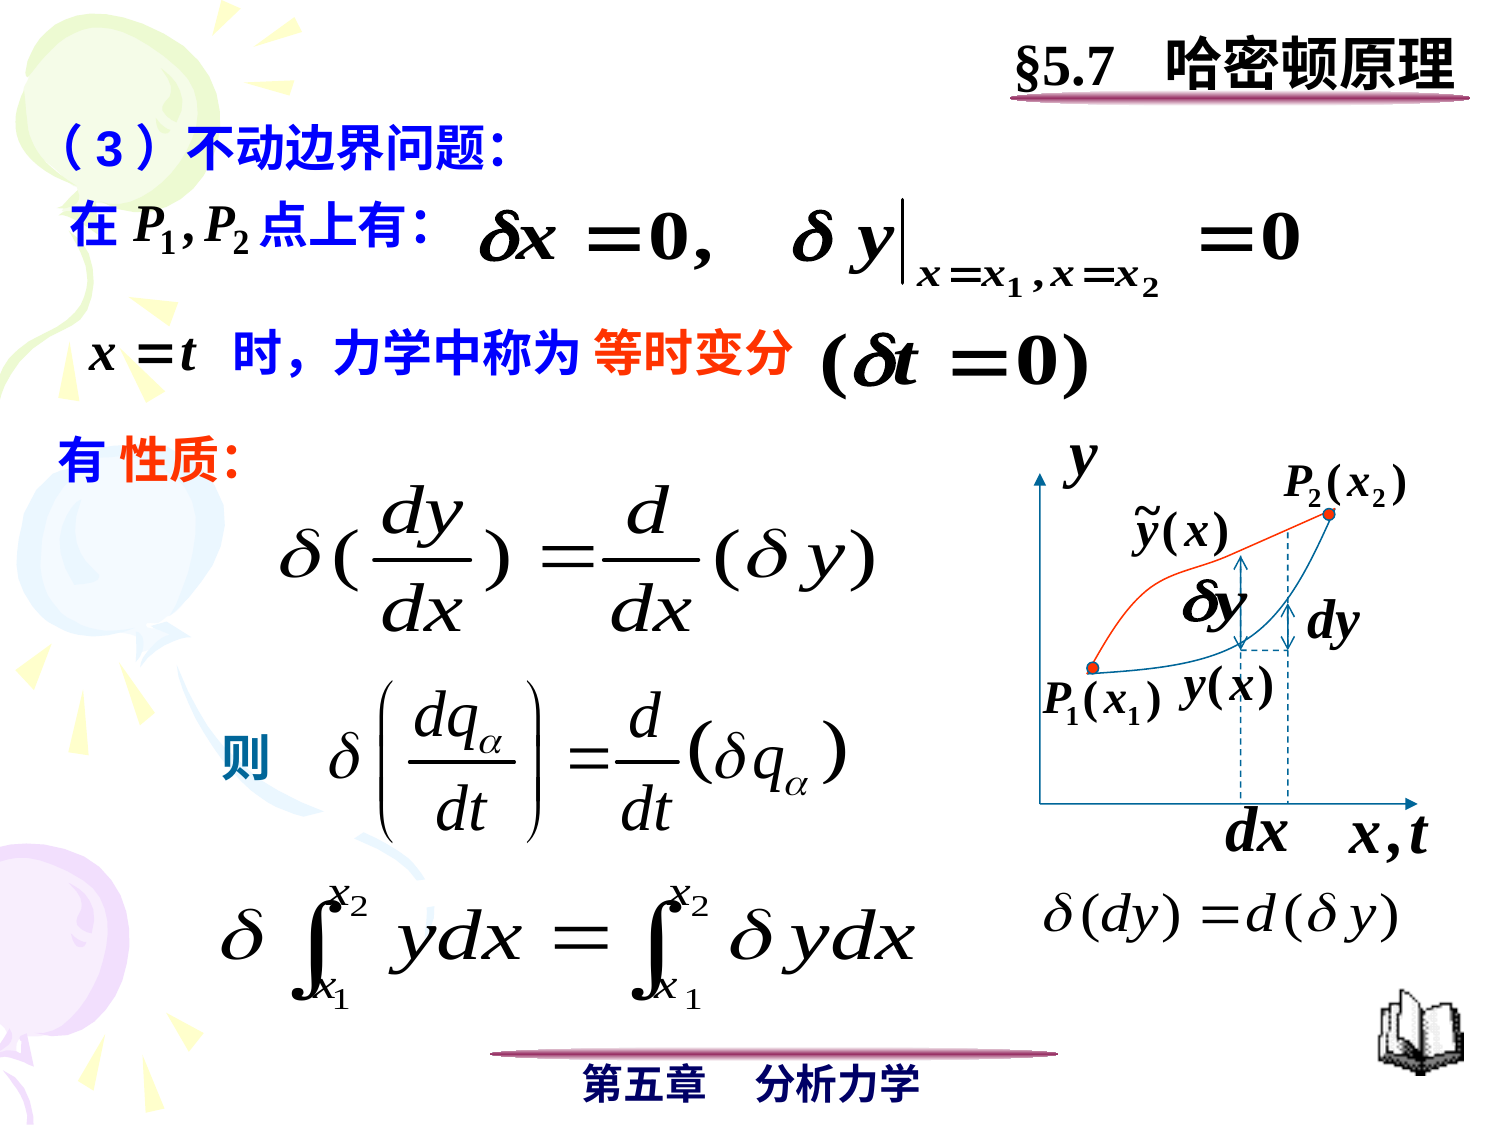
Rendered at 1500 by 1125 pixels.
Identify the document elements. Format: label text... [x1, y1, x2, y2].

text_box §5.7 哈密顿原理 [986, 20, 1483, 105]
text_box 第五章 分析力学 [513, 1050, 989, 1094]
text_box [52, 184, 461, 263]
text_box [538, 1046, 1059, 1059]
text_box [1033, 881, 1411, 953]
text_box [1009, 90, 1471, 107]
text_box 有 性质： [43, 420, 285, 496]
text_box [1033, 432, 1443, 875]
text_box （3）不动边界问题： [18, 109, 551, 185]
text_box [206, 668, 857, 856]
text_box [265, 467, 891, 645]
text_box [76, 314, 1105, 414]
picture [1375, 987, 1464, 1076]
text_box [466, 172, 1318, 311]
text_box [206, 857, 928, 1024]
text_box [490, 1051, 513, 1057]
